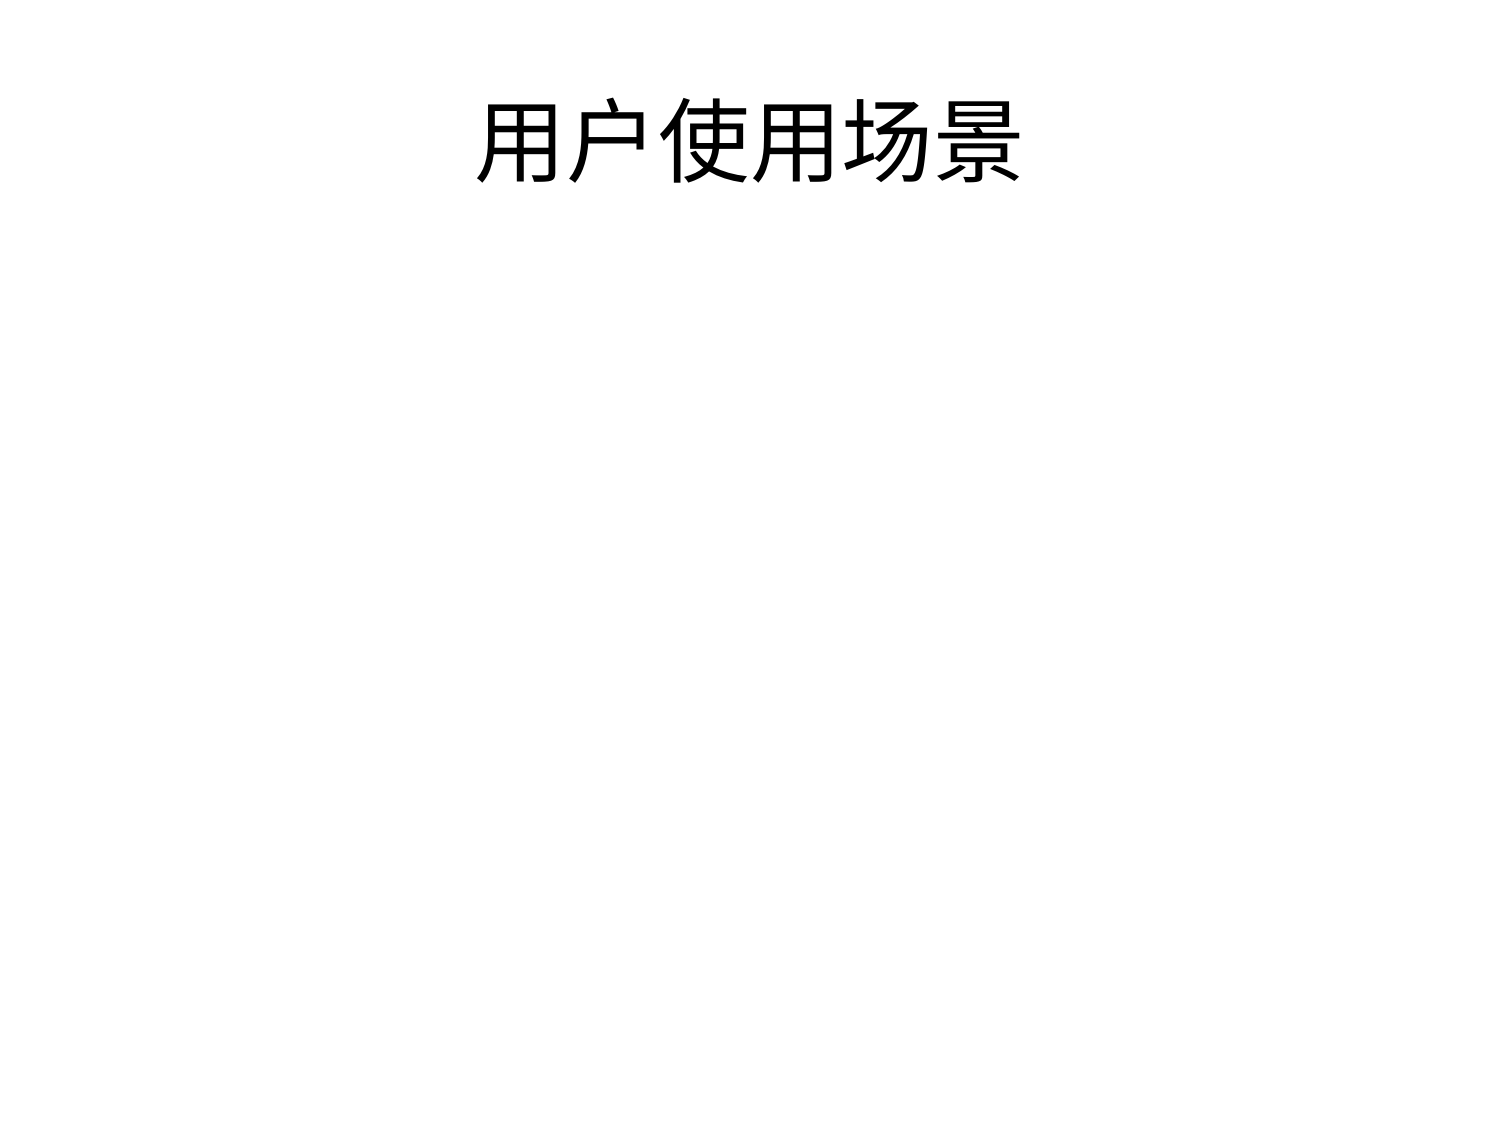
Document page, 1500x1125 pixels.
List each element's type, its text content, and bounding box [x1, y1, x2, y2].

title 用户使用场景 [75, 45, 1425, 233]
